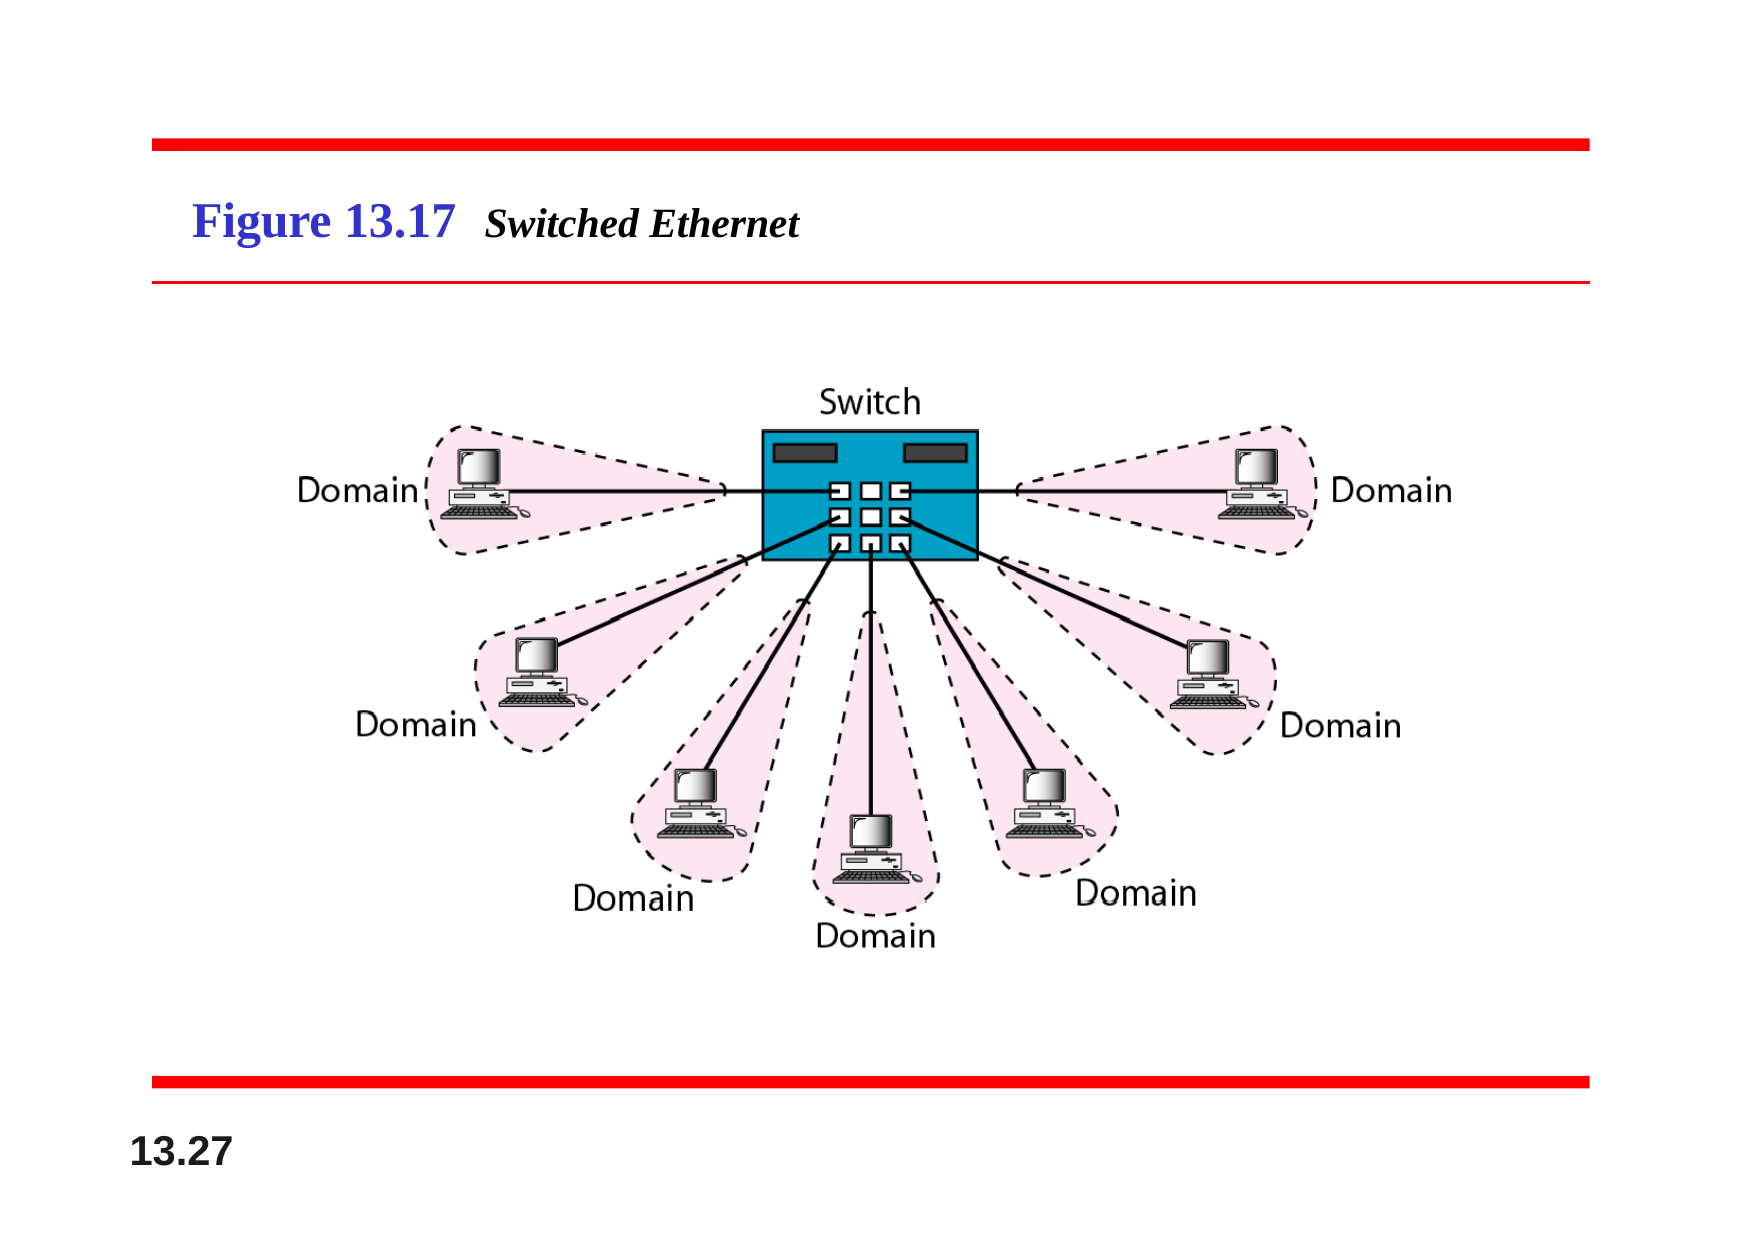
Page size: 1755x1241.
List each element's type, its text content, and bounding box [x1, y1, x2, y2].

title Figure 13.17 Switched Ethernet [190, 187, 801, 396]
slide_number 13.10 [127, 1129, 238, 1241]
text_box [295, 385, 1453, 958]
text_box [152, 1075, 1590, 1089]
